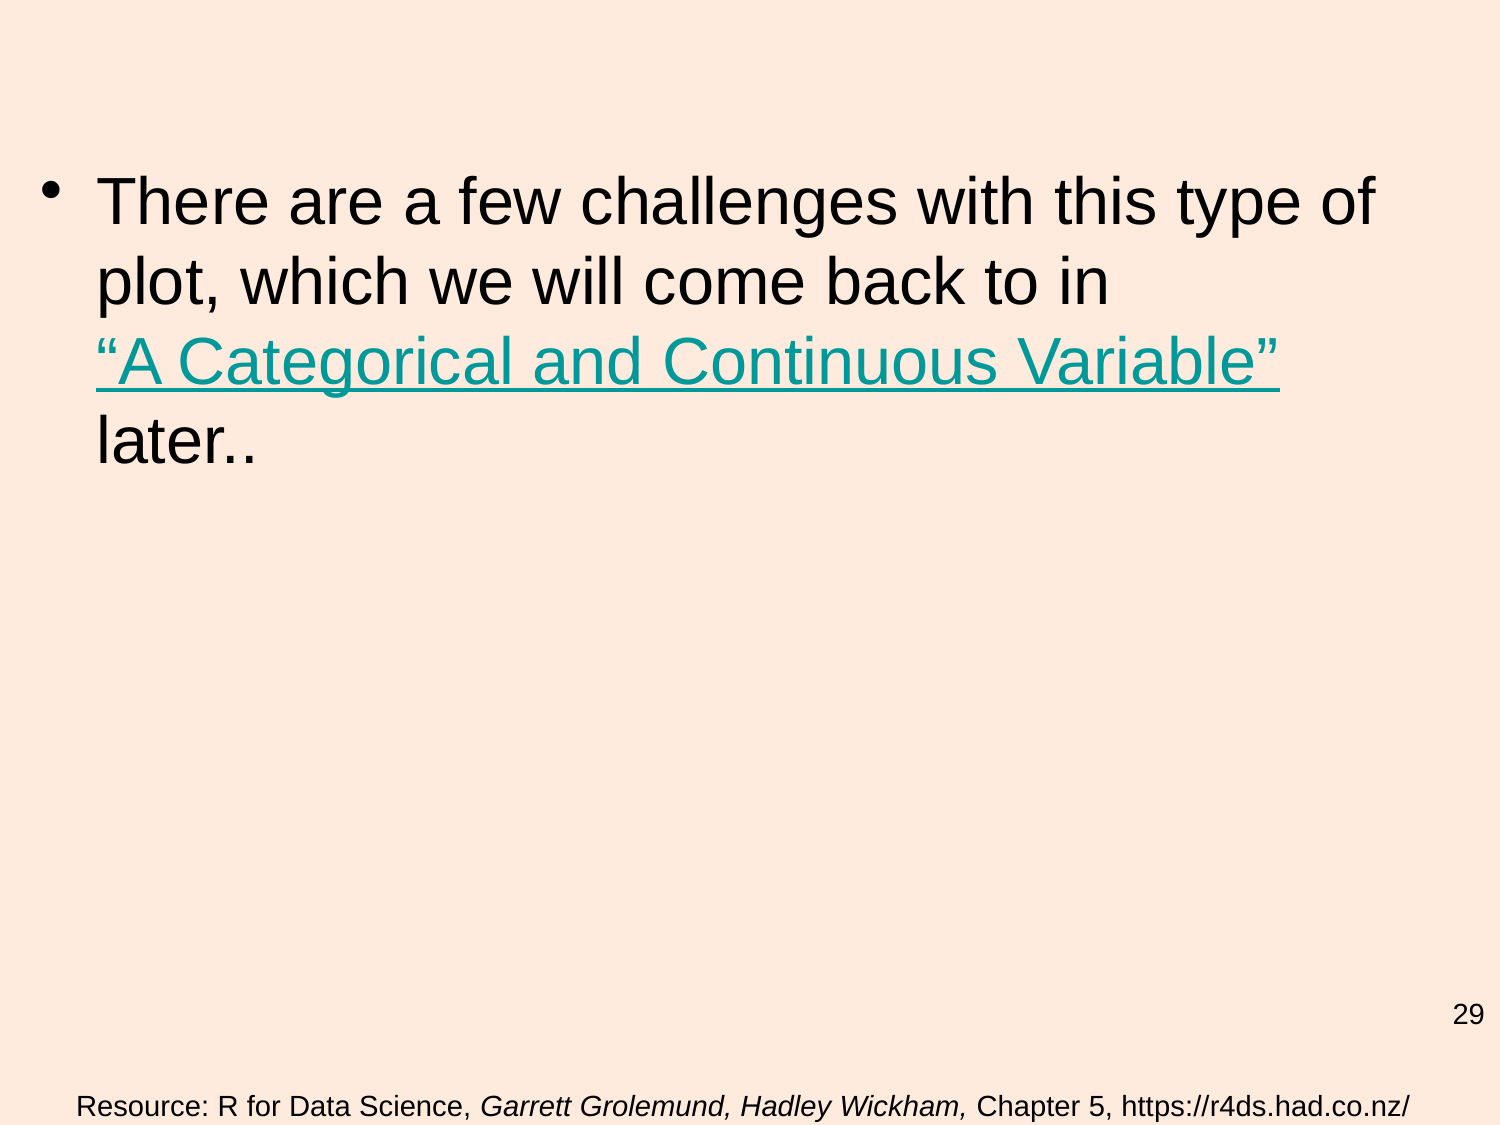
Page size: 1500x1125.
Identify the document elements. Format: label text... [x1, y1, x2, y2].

list There are a few challenges with this type of plot, which we will come back to in “A Categorical and Continuous Variable” later.. [24, 149, 1463, 1100]
text_box Resource: R for Data Science, Garrett Grolemund, Hadley Wickham, Chapter 5, https://r4ds.had.co.nz/ [61, 1080, 1426, 1125]
slide_number 29 [1187, 987, 1500, 1063]
